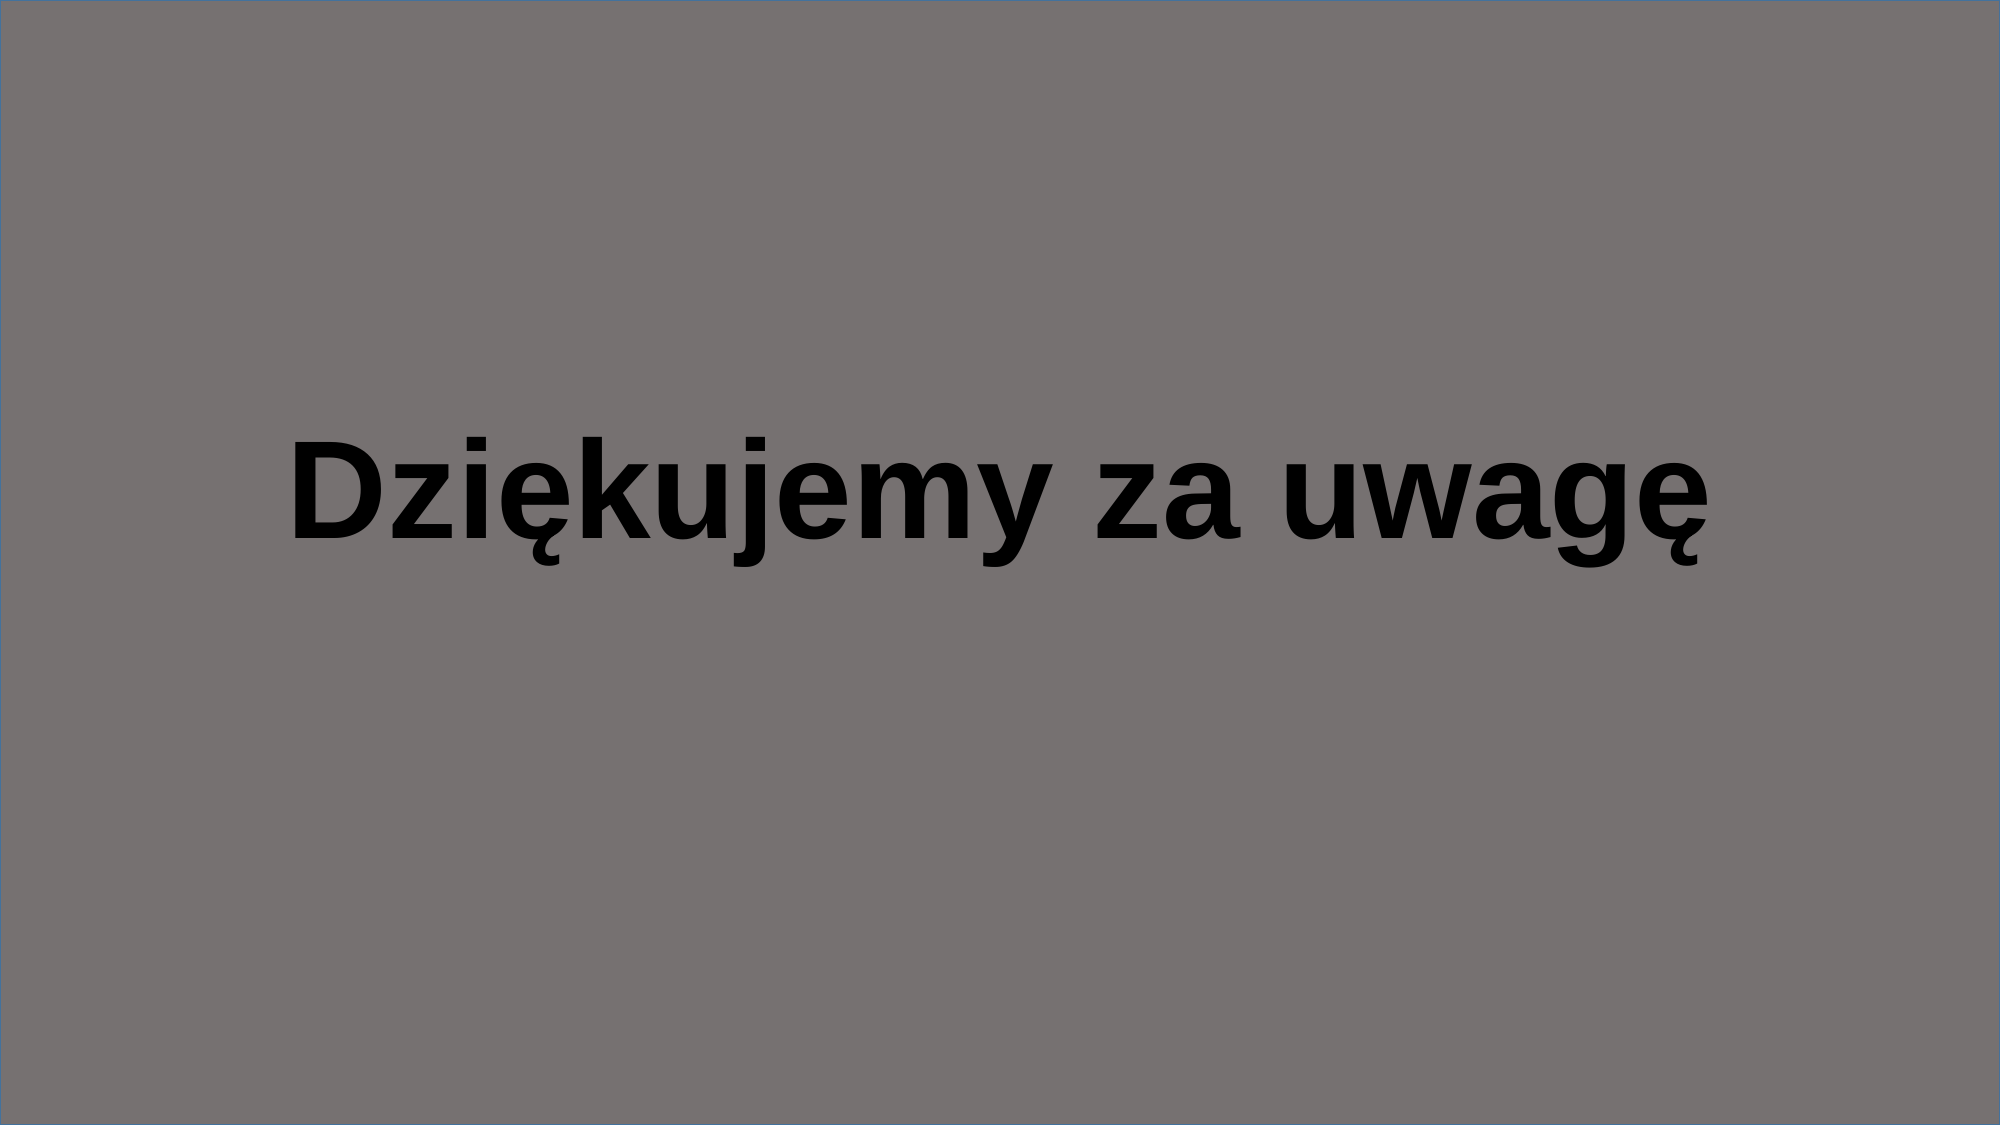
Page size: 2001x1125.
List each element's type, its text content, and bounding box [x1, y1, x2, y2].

text_box [0, 0, 2000, 1125]
title Dziękujemy za uwagę [249, 184, 1750, 576]
